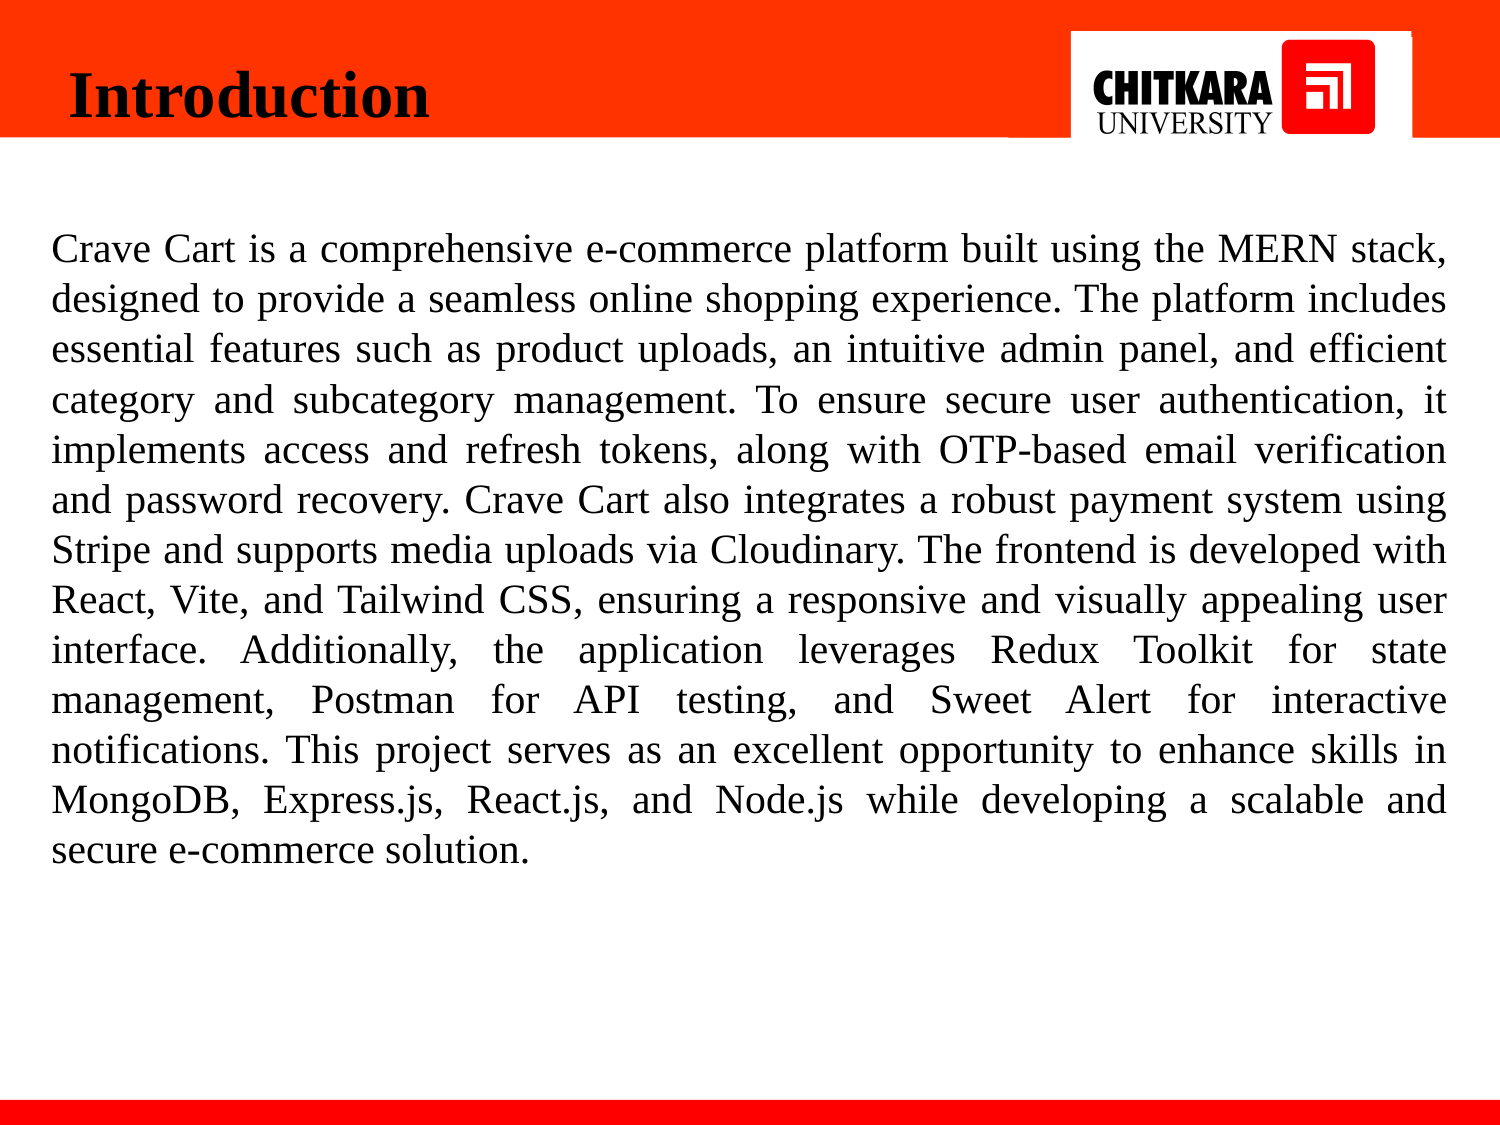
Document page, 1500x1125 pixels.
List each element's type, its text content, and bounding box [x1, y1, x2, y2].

text_box Crave Cart is a comprehensive e-commerce platform built using the MERN stack, designed to provide a seamless online shopping experience. The platform includes essential features such as product uploads, an intuitive admin panel, and efficient category and subcategory management. To ensure secure user authentication, it implements access and refresh tokens, along with OTP-based email verification and password recovery. Crave Cart also integrates a robust payment system using Stripe and supports media uploads via Cloudinary. The frontend is developed with React, Vite, and Tailwind CSS, ensuring a responsive and visually appealing user interface. Additionally, the application leverages Redux Toolkit for state management, Postman for API testing, and Sweet Alert for interactive notifications. This project serves as an excellent opportunity to enhance skills in MongoDB, Express.js, React.js, and Node.js while developing a scalable and secure e-commerce solution. [36, 213, 1464, 929]
picture [1074, 37, 1390, 138]
text_box Introduction [54, 43, 730, 138]
